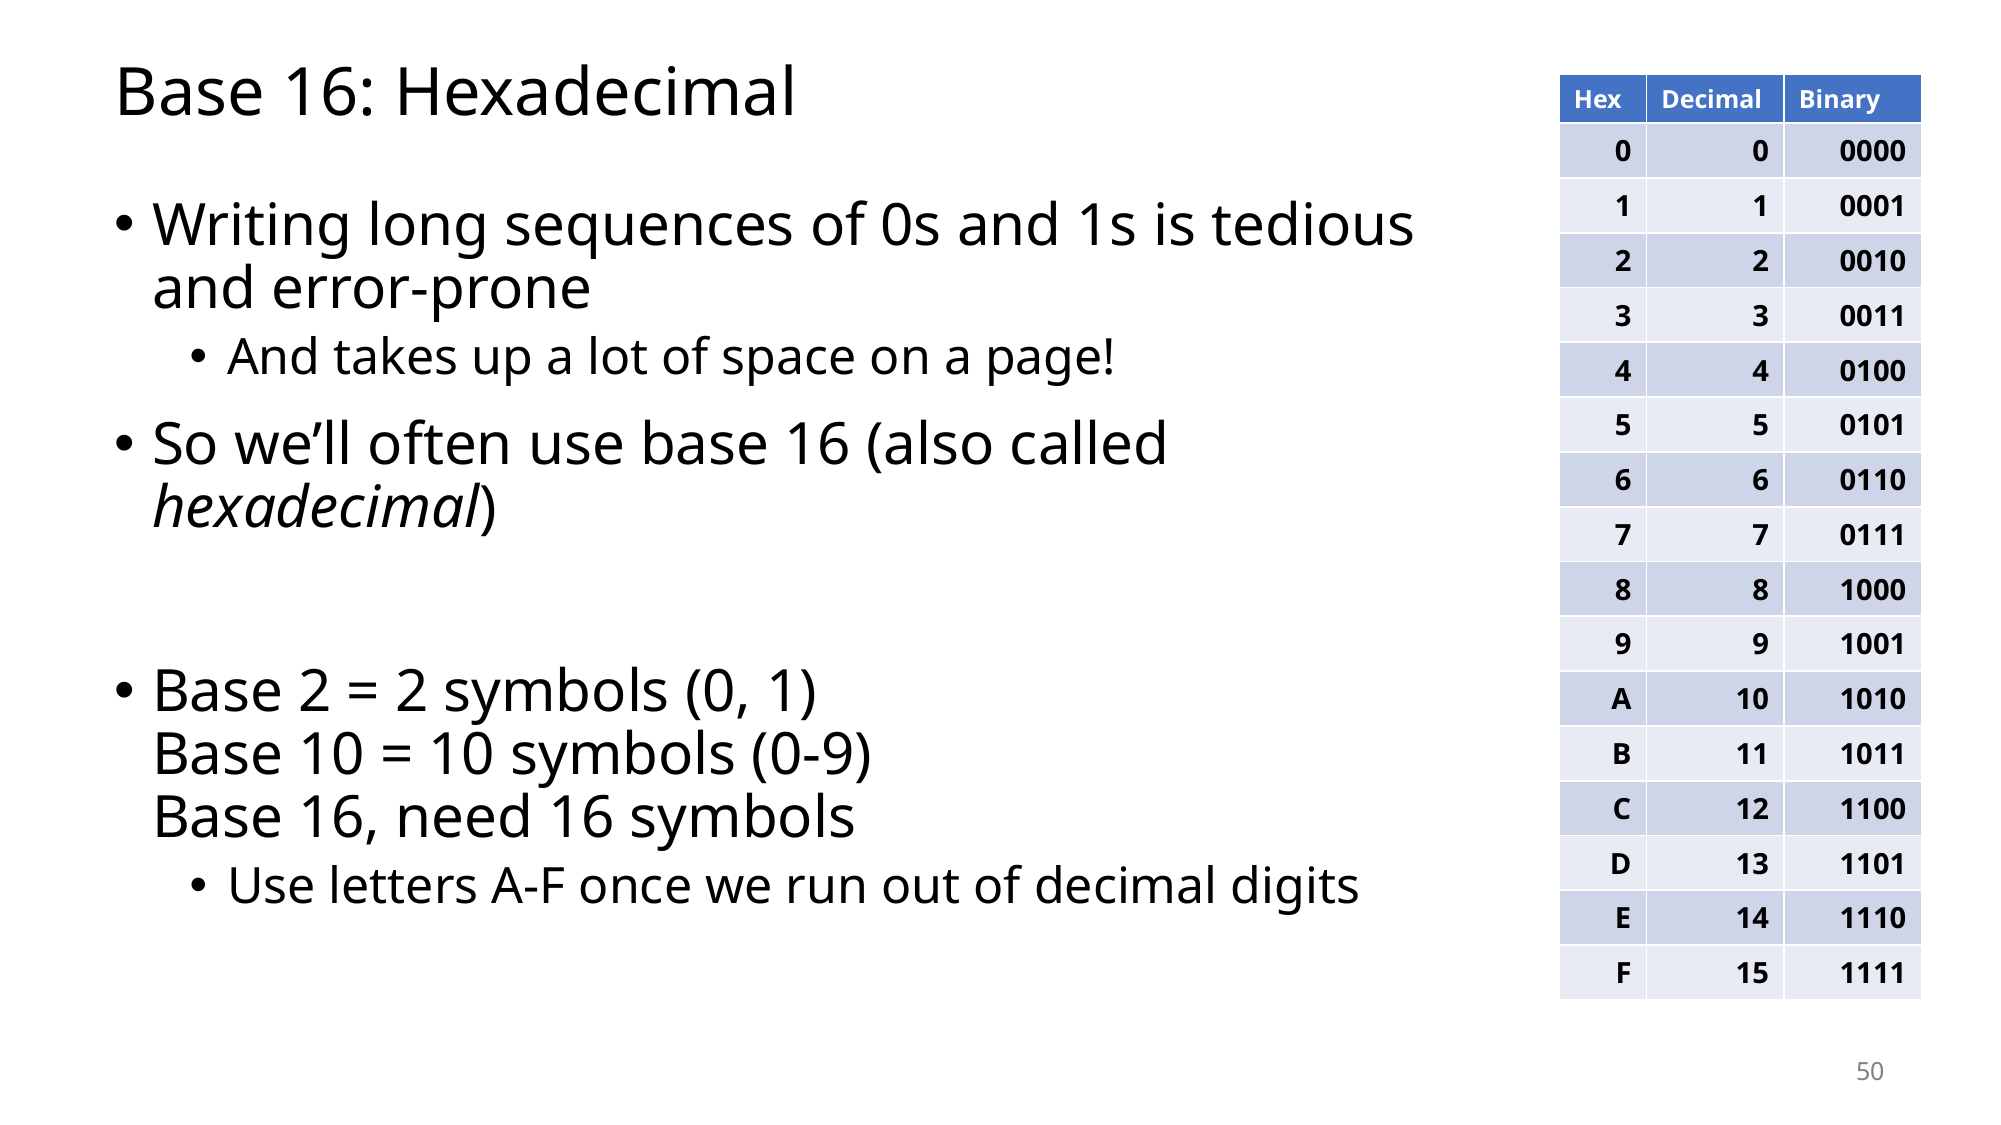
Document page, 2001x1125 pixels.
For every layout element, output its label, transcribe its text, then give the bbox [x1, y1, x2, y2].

table_header Hex [1560, 75, 1646, 122]
table_cell 11 [1647, 727, 1783, 780]
table_cell 6 [1560, 453, 1646, 506]
table_cell 0010 [1785, 234, 1921, 287]
table_cell 10 [1647, 672, 1783, 725]
table_cell B [1560, 727, 1646, 780]
table_cell 2 [1560, 234, 1646, 287]
table_cell A [1560, 672, 1646, 725]
table_cell 1011 [1785, 727, 1921, 780]
table_cell 3 [1647, 288, 1783, 341]
table_cell 1010 [1785, 672, 1921, 725]
table_header Decimal [1647, 75, 1783, 122]
table_cell 0101 [1785, 398, 1921, 451]
table_cell C [1560, 782, 1646, 835]
table_cell 3 [1560, 288, 1646, 341]
list Writing long sequences of 0s and 1s is tedious and error-prone And takes up a lot of space on a page! So we’ll often use base 16 (also called hexadecimal) Base 2 = 2 symbols (0, 1) Base 10 = 10 symbols (0-9) Base 16, need 16 symbols Use letters A-F once we run out of decimal digits [99, 187, 1515, 1013]
table_cell 13 [1647, 836, 1783, 889]
table_cell 0100 [1785, 343, 1921, 396]
table_cell 0 [1647, 124, 1783, 177]
table_cell 12 [1647, 782, 1783, 835]
table_cell 0110 [1785, 453, 1921, 506]
table_cell 9 [1560, 617, 1646, 670]
table_cell 4 [1560, 343, 1646, 396]
table_cell 1110 [1785, 891, 1921, 944]
table_cell 8 [1560, 562, 1646, 615]
table_cell E [1560, 891, 1646, 944]
table_cell 7 [1647, 508, 1783, 561]
slide_number 50 [1749, 1042, 1900, 1103]
table_cell 5 [1560, 398, 1646, 451]
table_cell 9 [1647, 617, 1783, 670]
table_cell 1000 [1785, 562, 1921, 615]
table_cell 4 [1647, 343, 1783, 396]
table_cell 15 [1647, 946, 1783, 999]
title Base 16: Hexadecimal [99, 37, 1900, 150]
table_header Binary [1785, 75, 1921, 122]
table_cell 0011 [1785, 288, 1921, 341]
table_cell 1111 [1785, 946, 1921, 999]
table_cell 1001 [1785, 617, 1921, 670]
table_cell 7 [1560, 508, 1646, 561]
table_cell 14 [1647, 891, 1783, 944]
table_cell 0 [1560, 124, 1646, 177]
table_cell 6 [1647, 453, 1783, 506]
table_cell 8 [1647, 562, 1783, 615]
table_cell 5 [1647, 398, 1783, 451]
table_cell 1100 [1785, 782, 1921, 835]
table_cell 0111 [1785, 508, 1921, 561]
table_cell 0001 [1785, 179, 1921, 232]
table_cell 1 [1560, 179, 1646, 232]
table_cell 1101 [1785, 836, 1921, 889]
table_cell D [1560, 836, 1646, 889]
table_cell 0000 [1785, 124, 1921, 177]
table_cell 2 [1647, 234, 1783, 287]
table_cell 1 [1647, 179, 1783, 232]
table_cell F [1560, 946, 1646, 999]
